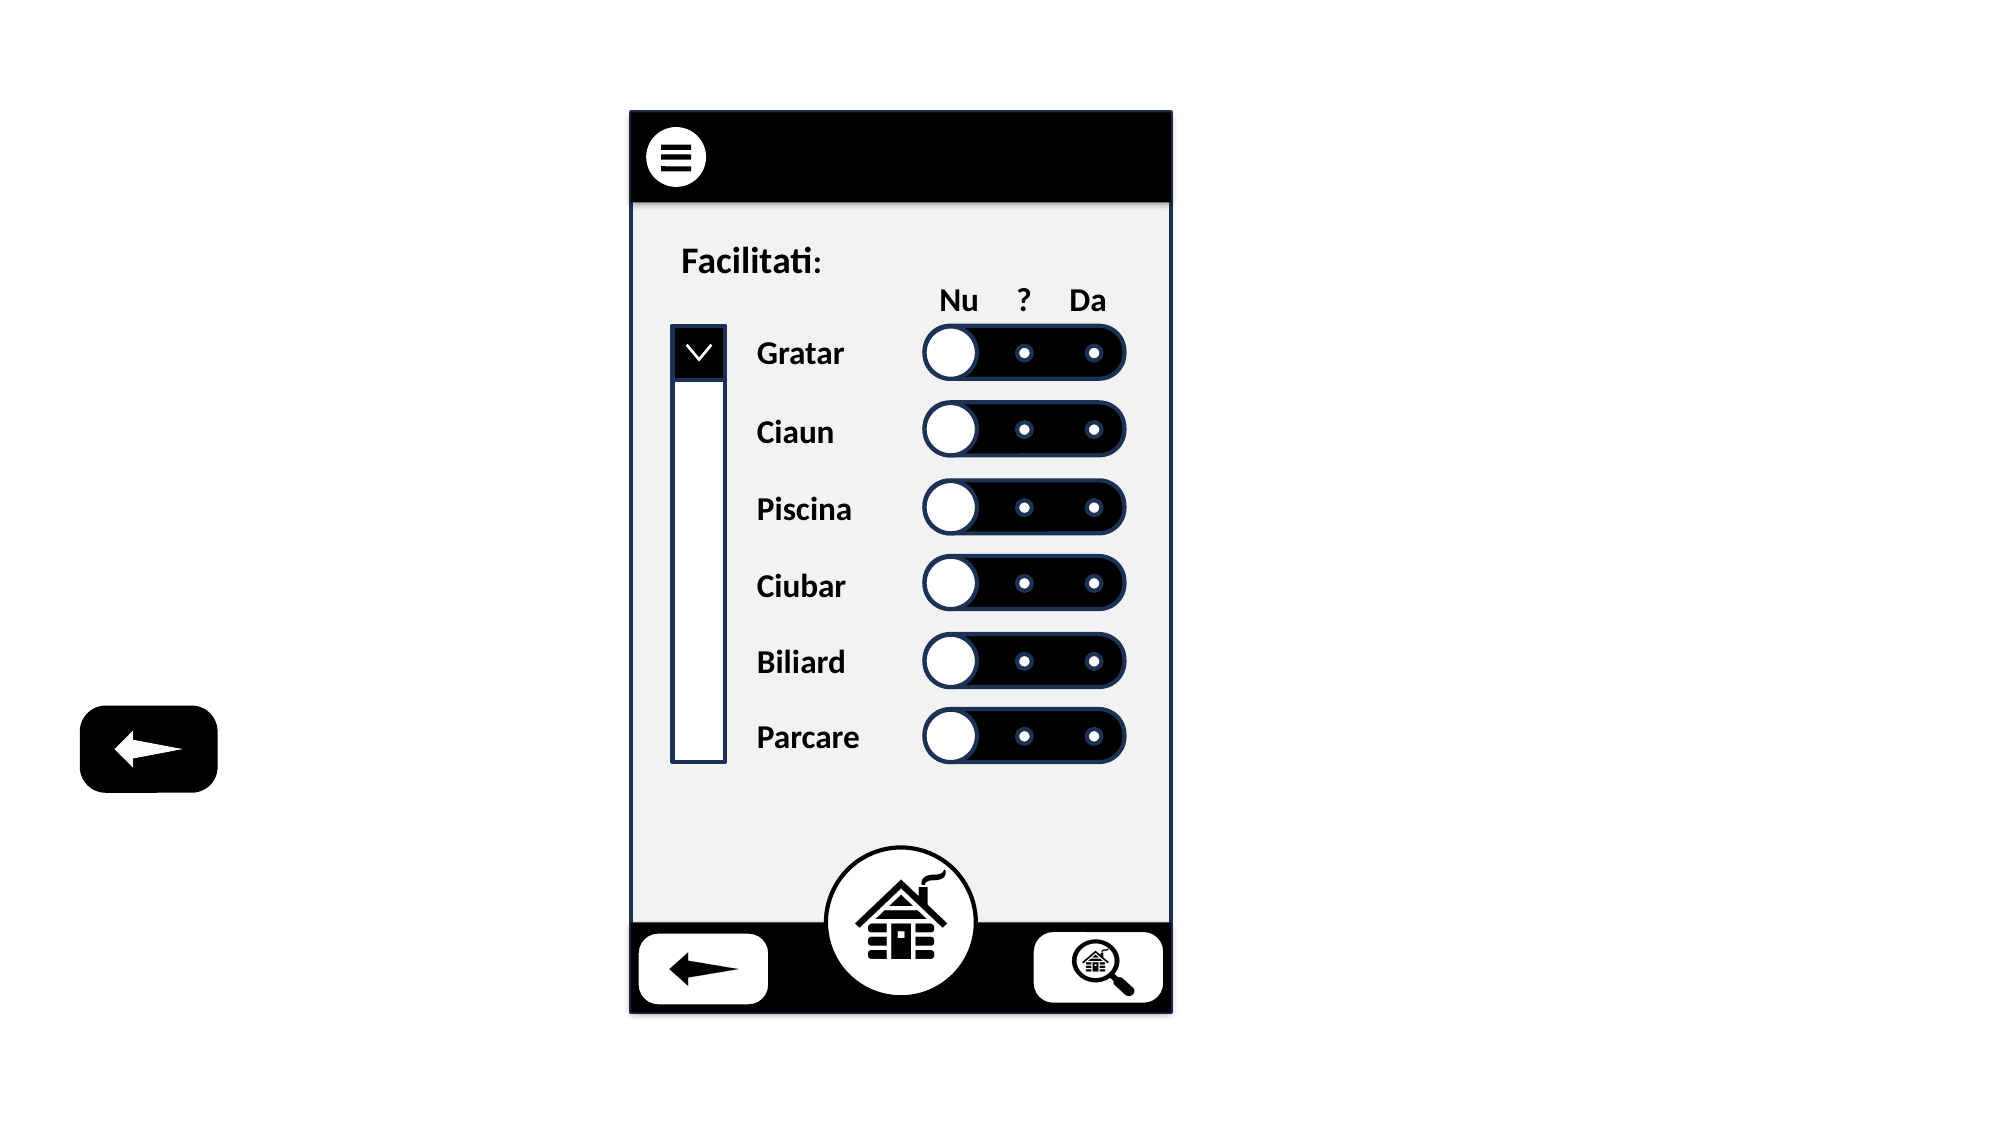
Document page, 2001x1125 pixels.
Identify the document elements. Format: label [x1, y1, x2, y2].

text_box [672, 325, 726, 763]
text_box [924, 480, 1125, 534]
text_box [636, 931, 771, 1007]
text_box [630, 112, 1172, 1013]
text_box [81, 707, 216, 791]
text_box [924, 708, 1125, 763]
text_box [924, 402, 1125, 456]
text_box [924, 555, 1125, 610]
text_box [924, 325, 1125, 379]
text_box [1031, 929, 1166, 1006]
text_box [924, 633, 1125, 688]
